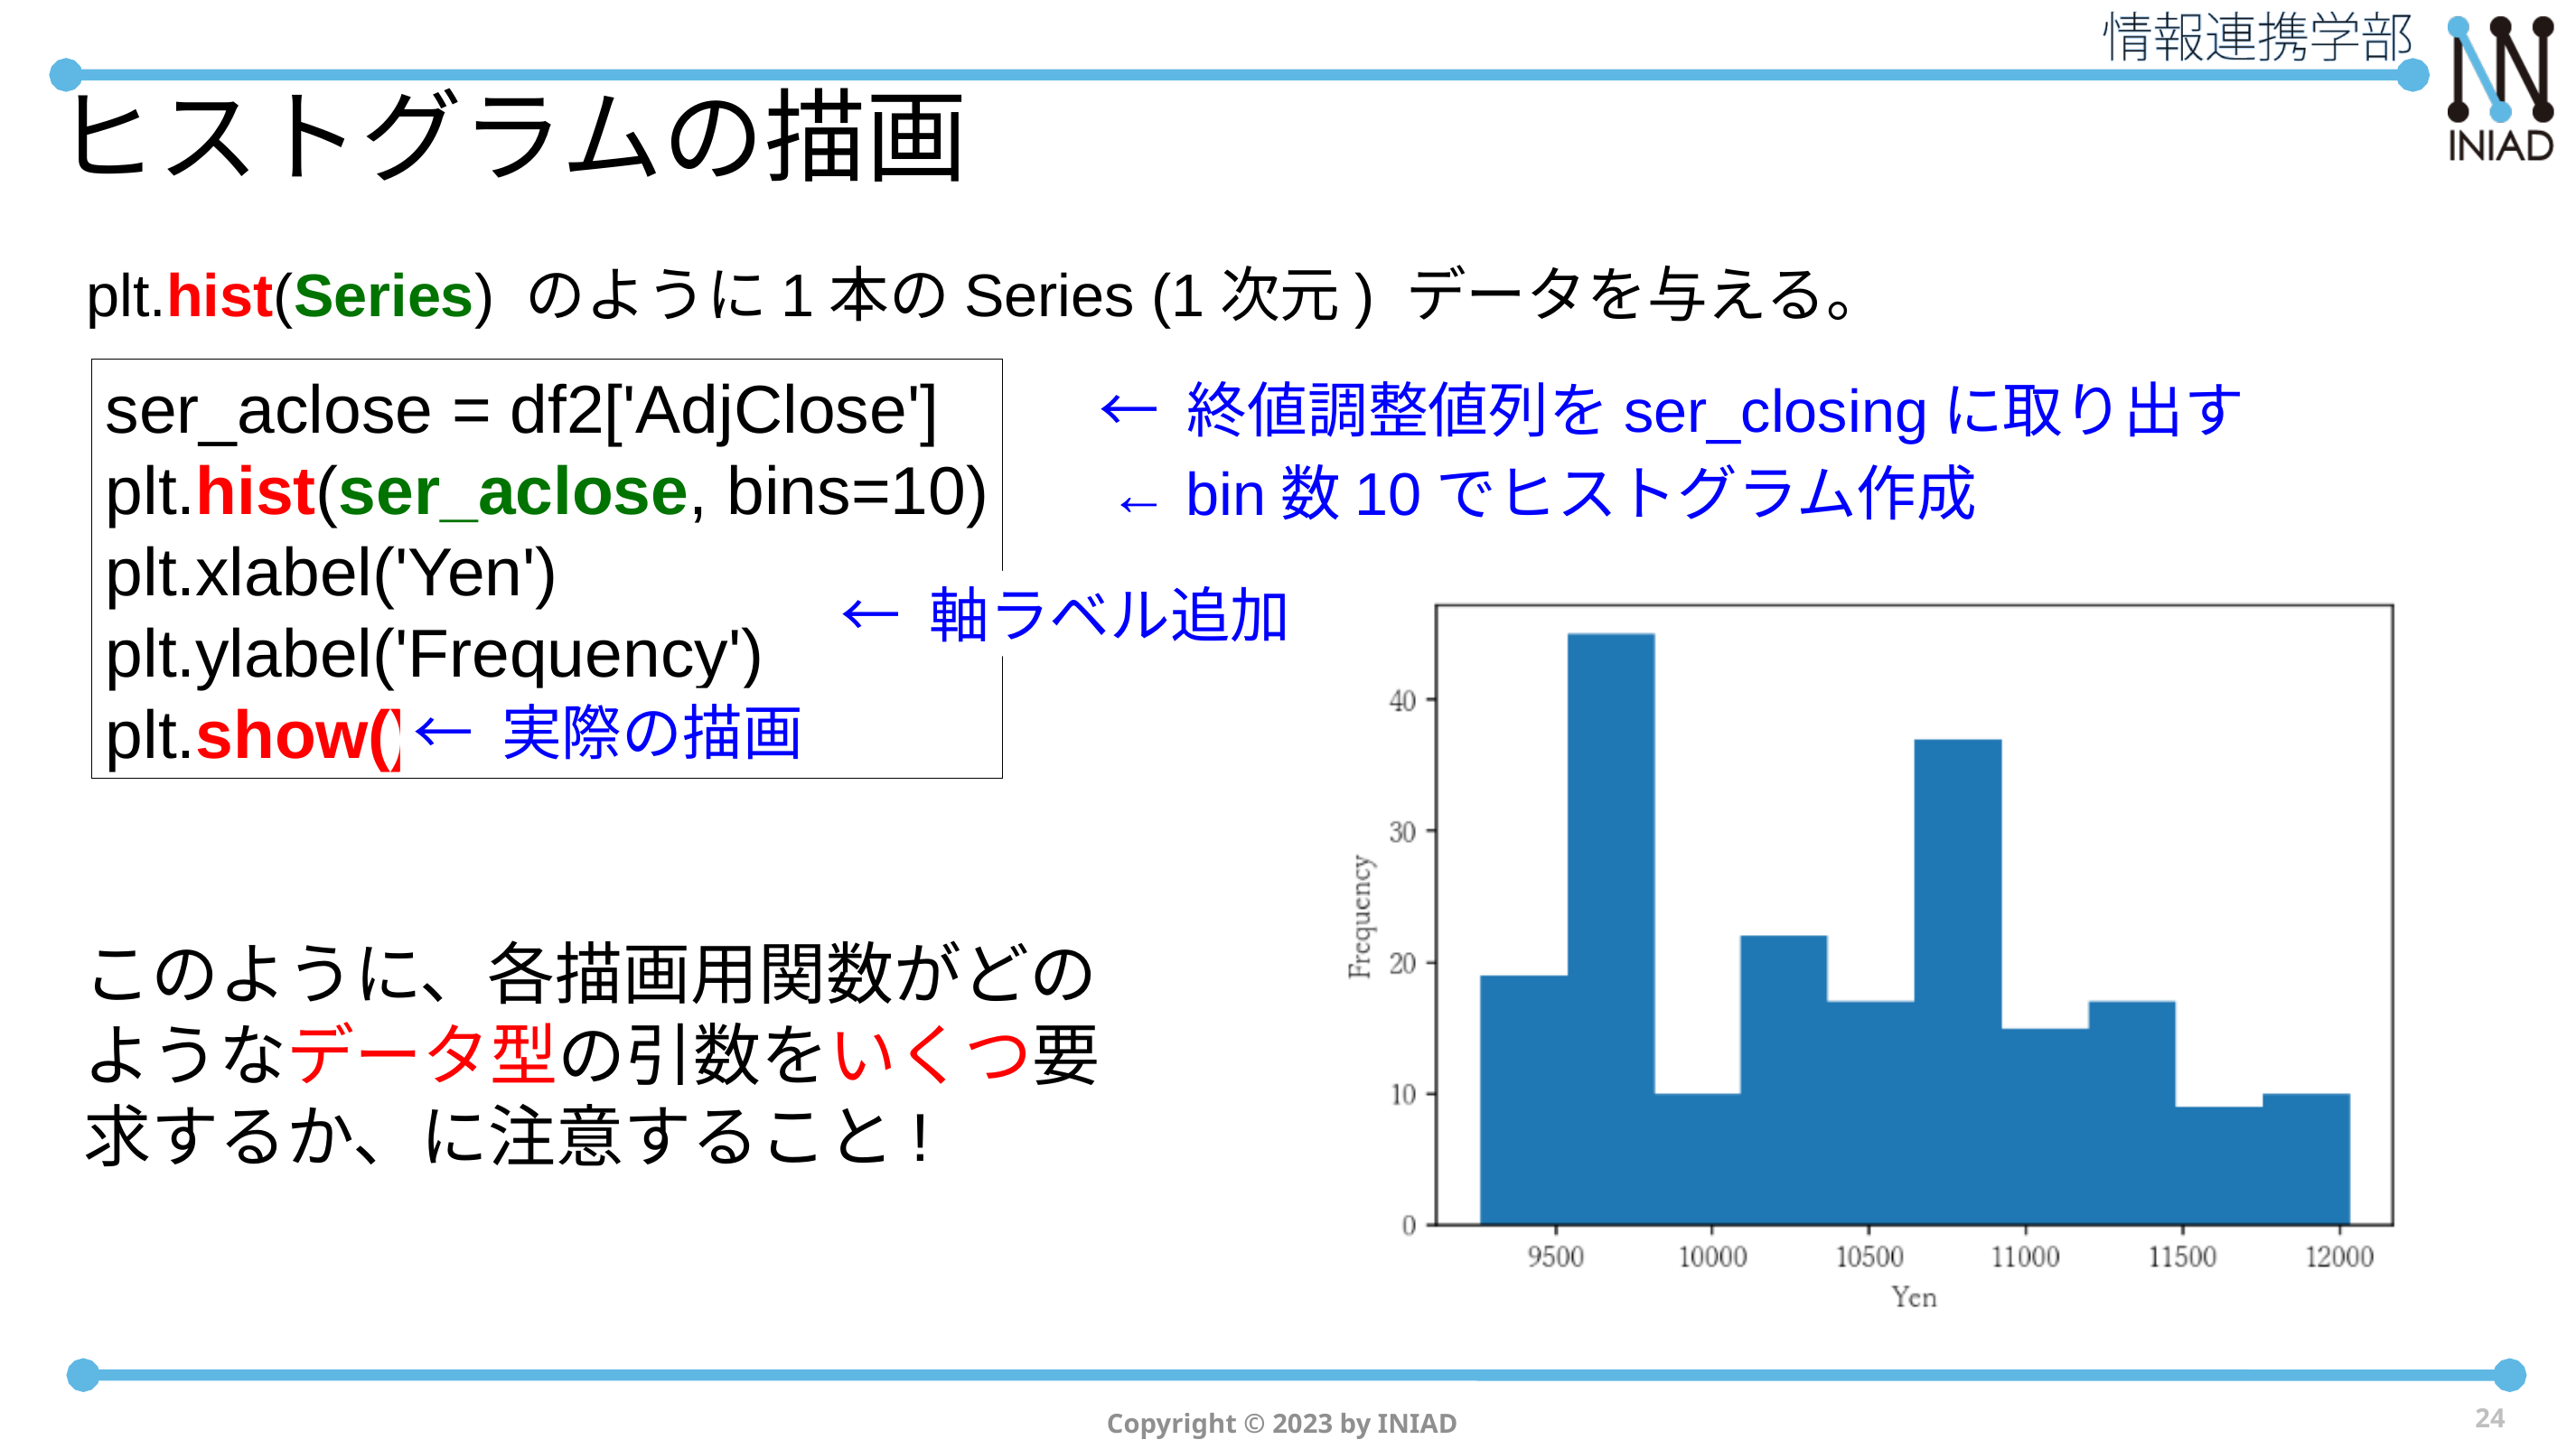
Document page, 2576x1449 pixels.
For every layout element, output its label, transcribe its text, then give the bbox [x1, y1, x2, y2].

text_box ← 終値調整値列をser_closingに取り出す [1085, 365, 2258, 452]
text_box ← 軸ラベル追加 [827, 570, 1305, 657]
picture [1326, 576, 2440, 1325]
text_box ser_aclose = df2['AdjClose'] plt.hist(ser_aclose, bins=10) plt.xlabel('Yen') plt.ylabel('Frequency') plt.show() [91, 359, 1003, 779]
text_box ← bin数10でヒストグラム作成 [1095, 448, 1991, 535]
text_box このように、各描画用関数がどのようなデータ型の引数をいくつ要求するか、に注意すること! [70, 924, 1157, 1183]
slide_number 24 [2376, 1376, 2519, 1445]
title ヒストグラムの描画 [55, 71, 2413, 282]
text_box plt.hist(Series) のように1本のSeries (1次元) データを与える。 [72, 249, 1901, 336]
footer Copyright © 2023 by INIAD [59, 1405, 2506, 1440]
picture [2448, 12, 2555, 170]
text_box ← 実際の描画 [399, 687, 817, 774]
